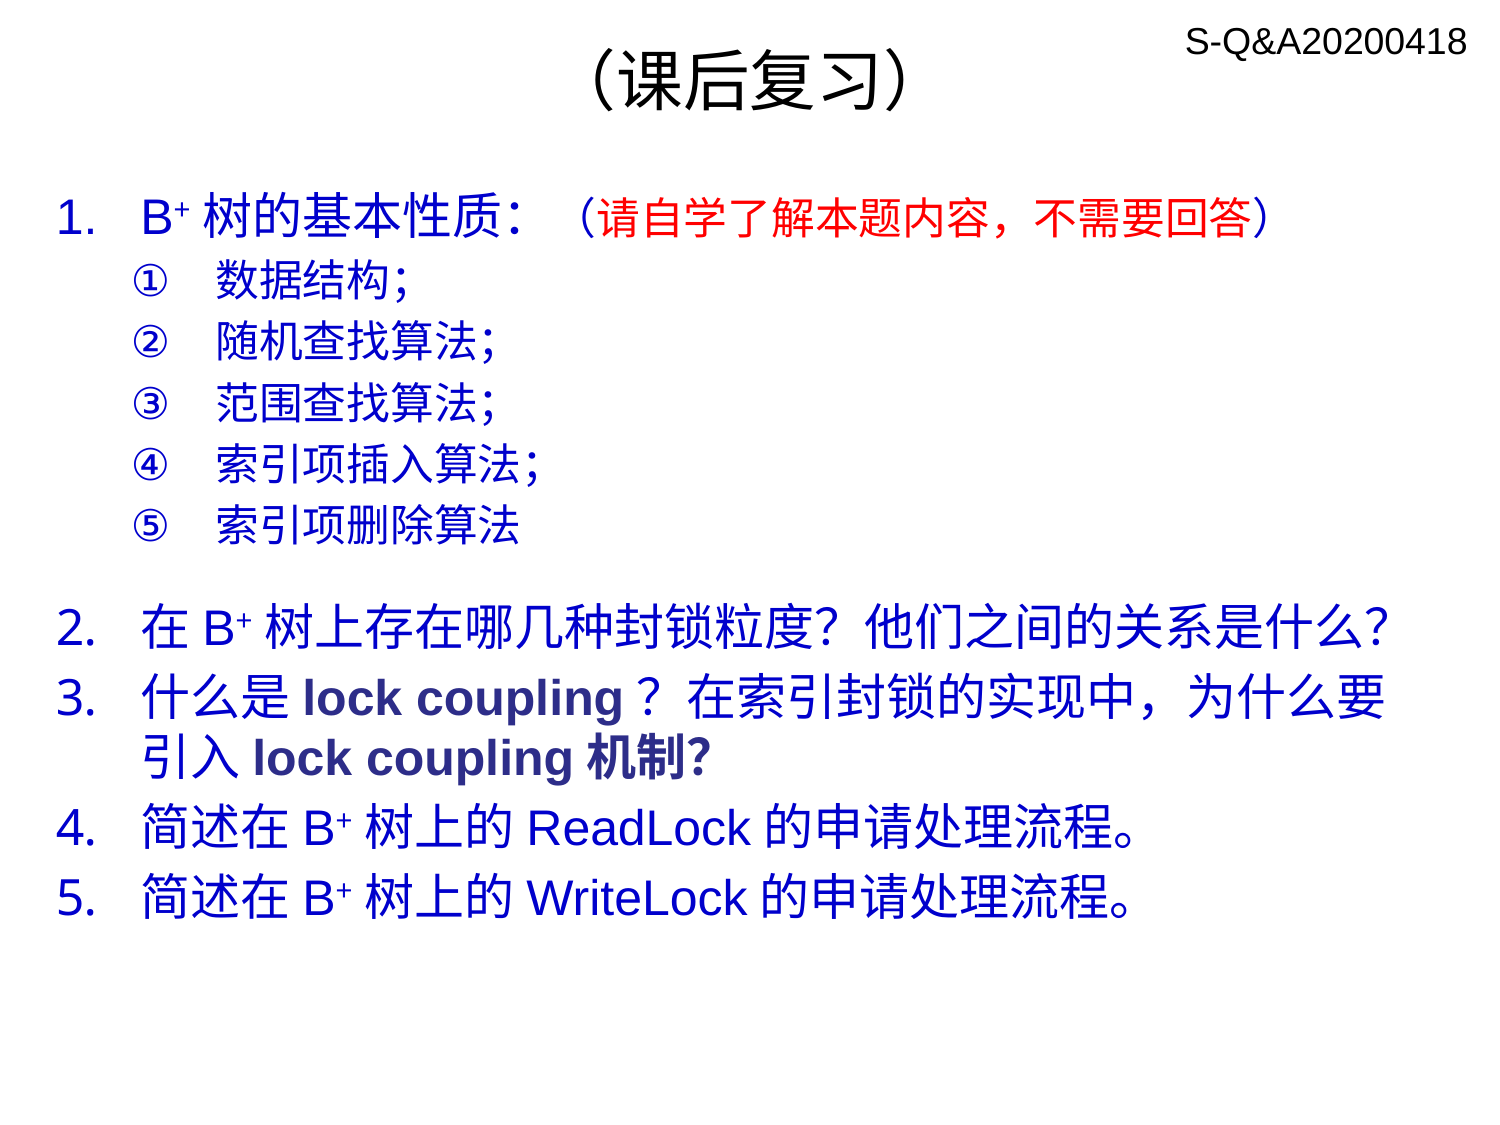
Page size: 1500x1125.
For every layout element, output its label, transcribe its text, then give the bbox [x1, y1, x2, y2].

title （课后复习） [74, 0, 1426, 176]
list B+树的基本性质：（请自学了解本题内容，不需要回答） 数据结构； 随机查找算法； 范围查找算法； 索引项插入算法； 索引项删除算法 在B+树上存在哪几种封锁粒度？他们之间的关系是什么？ 什么是lock coupling？在索引封锁的实现中，为什么要引入lock coupling机制？ 简述在B+树上的ReadLock的申请处理流程。 简述在B+树上的WriteLock的申请处理流程。 [40, 176, 1452, 933]
text_box S-Q&A20200418 [1138, 9, 1483, 70]
